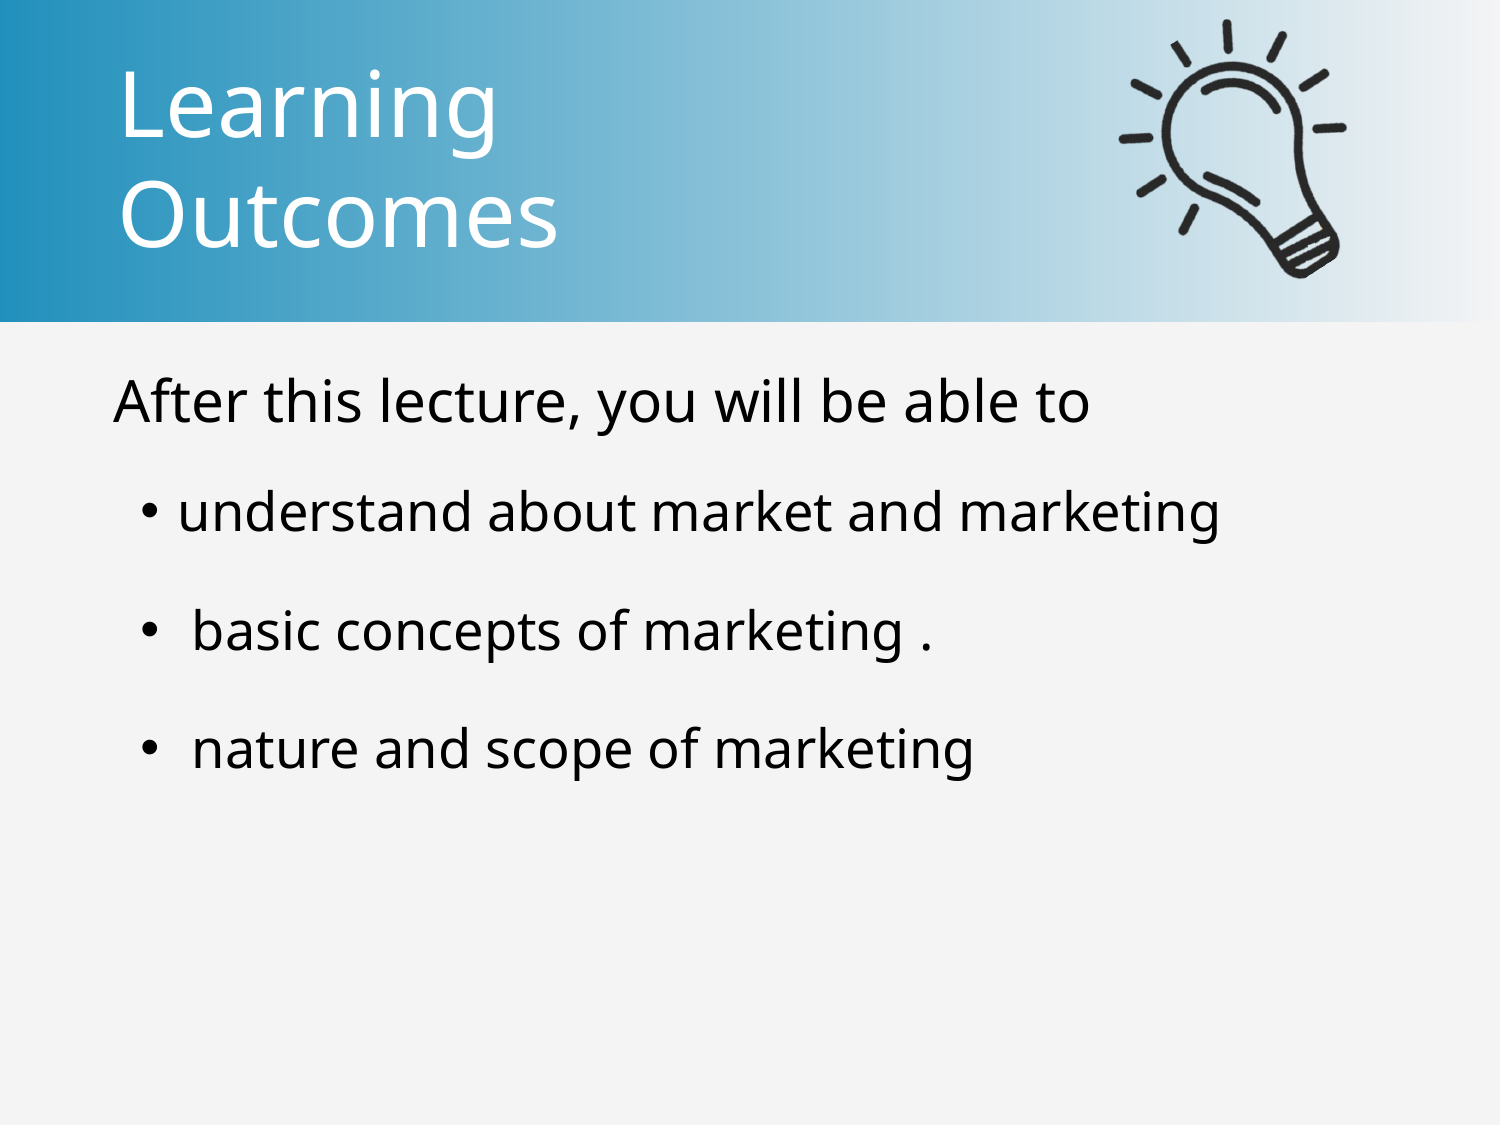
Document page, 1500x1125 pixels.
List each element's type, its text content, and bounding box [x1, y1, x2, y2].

list understand about market and marketing basic concepts of marketing . nature and scope of marketing [125, 437, 1444, 747]
picture [1007, 0, 1484, 374]
